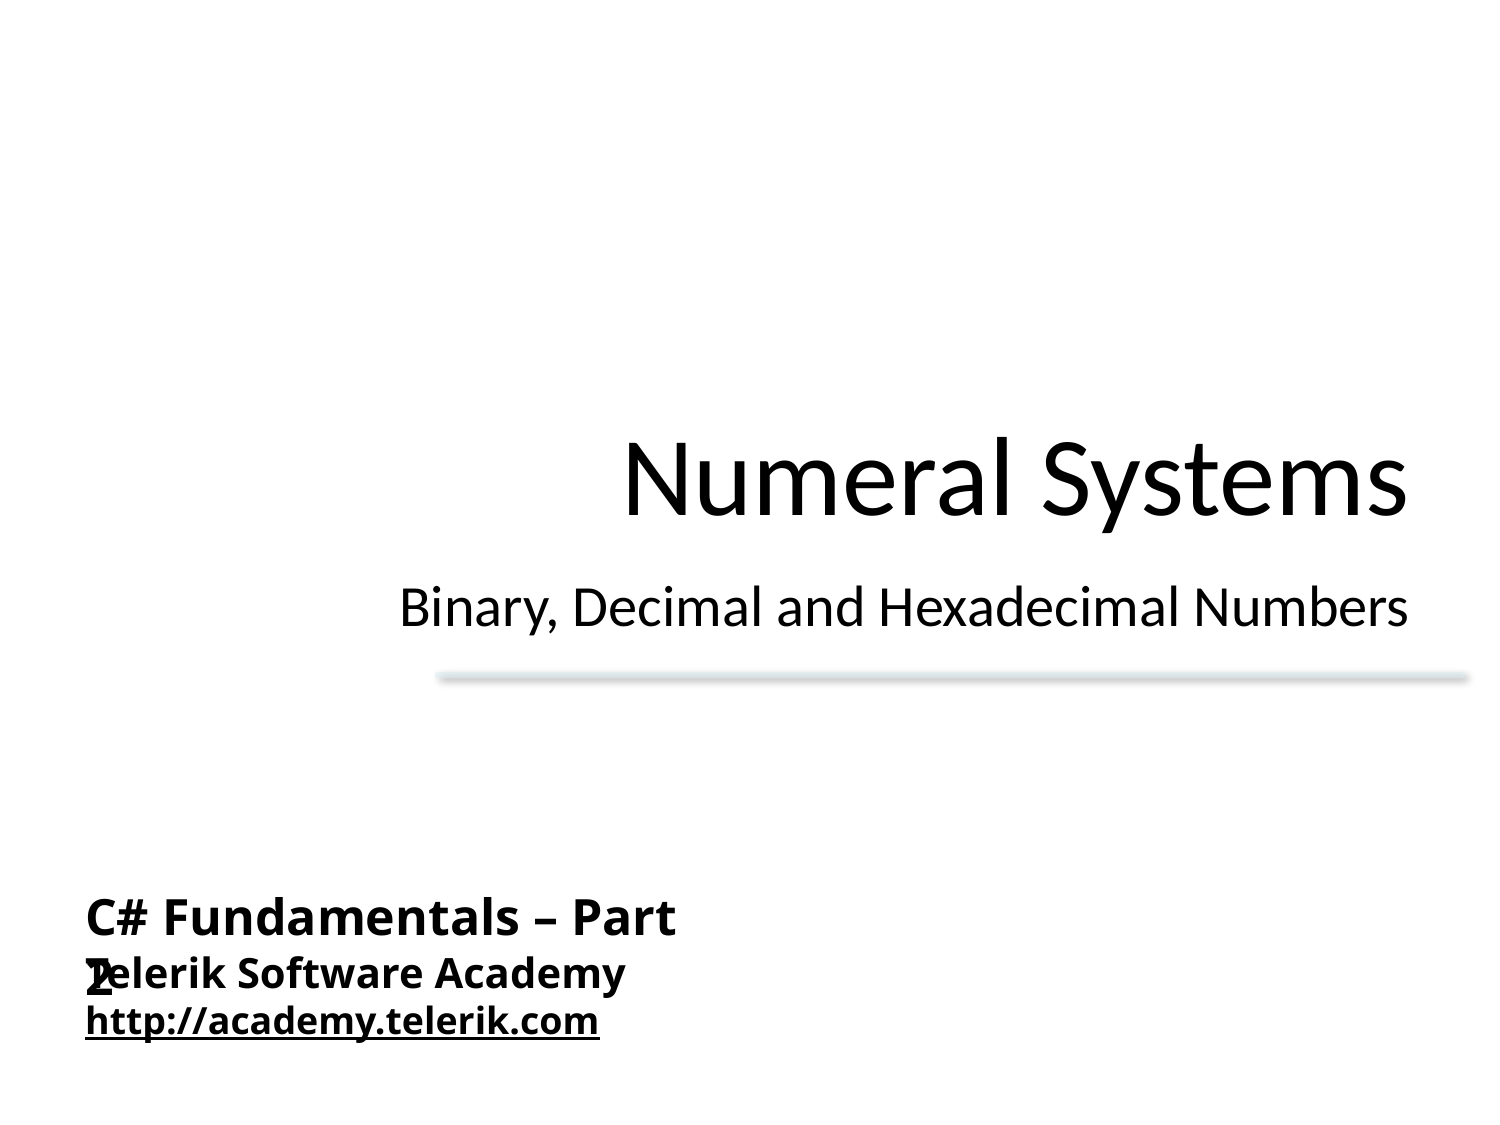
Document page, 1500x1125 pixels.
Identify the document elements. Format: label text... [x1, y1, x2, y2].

text_box http://academy.telerik.com [70, 1013, 725, 1056]
title Numeral Systems [75, 287, 1425, 538]
text_box C# Fundamentals – Part 2 [70, 877, 725, 1013]
subtitle Binary, Decimal and Hexadecimal Numbers [75, 556, 1425, 650]
